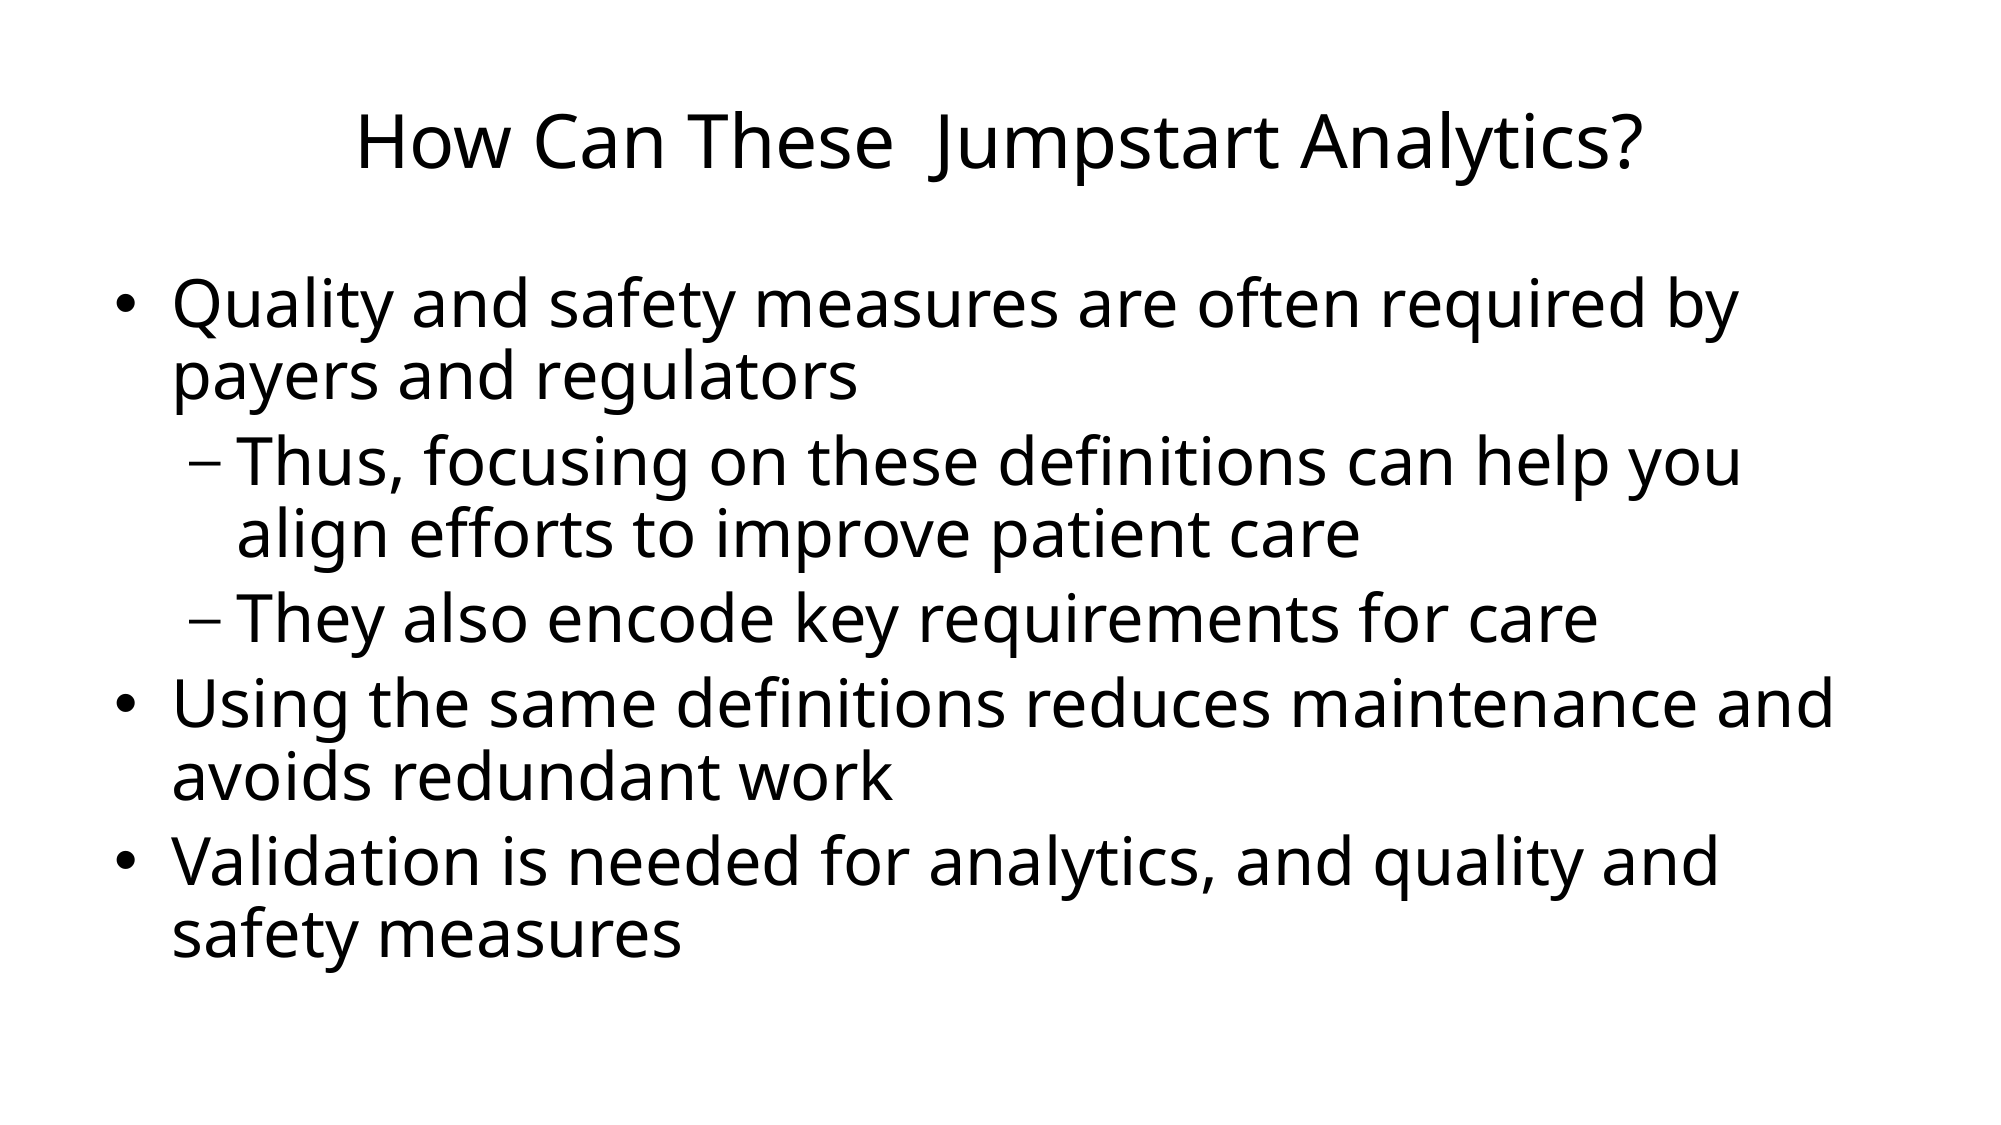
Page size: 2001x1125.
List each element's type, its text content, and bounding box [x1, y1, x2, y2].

list Quality and safety measures are often required by payers and regulators Thus, focusing on these definitions can help you align efforts to improve patient care They also encode key requirements for care Using the same definitions reduces maintenance and avoids redundant work Validation is needed for analytics, and quality and safety measures [99, 262, 1900, 1013]
title How Can These Jumpstart Analytics? [99, 45, 1900, 233]
